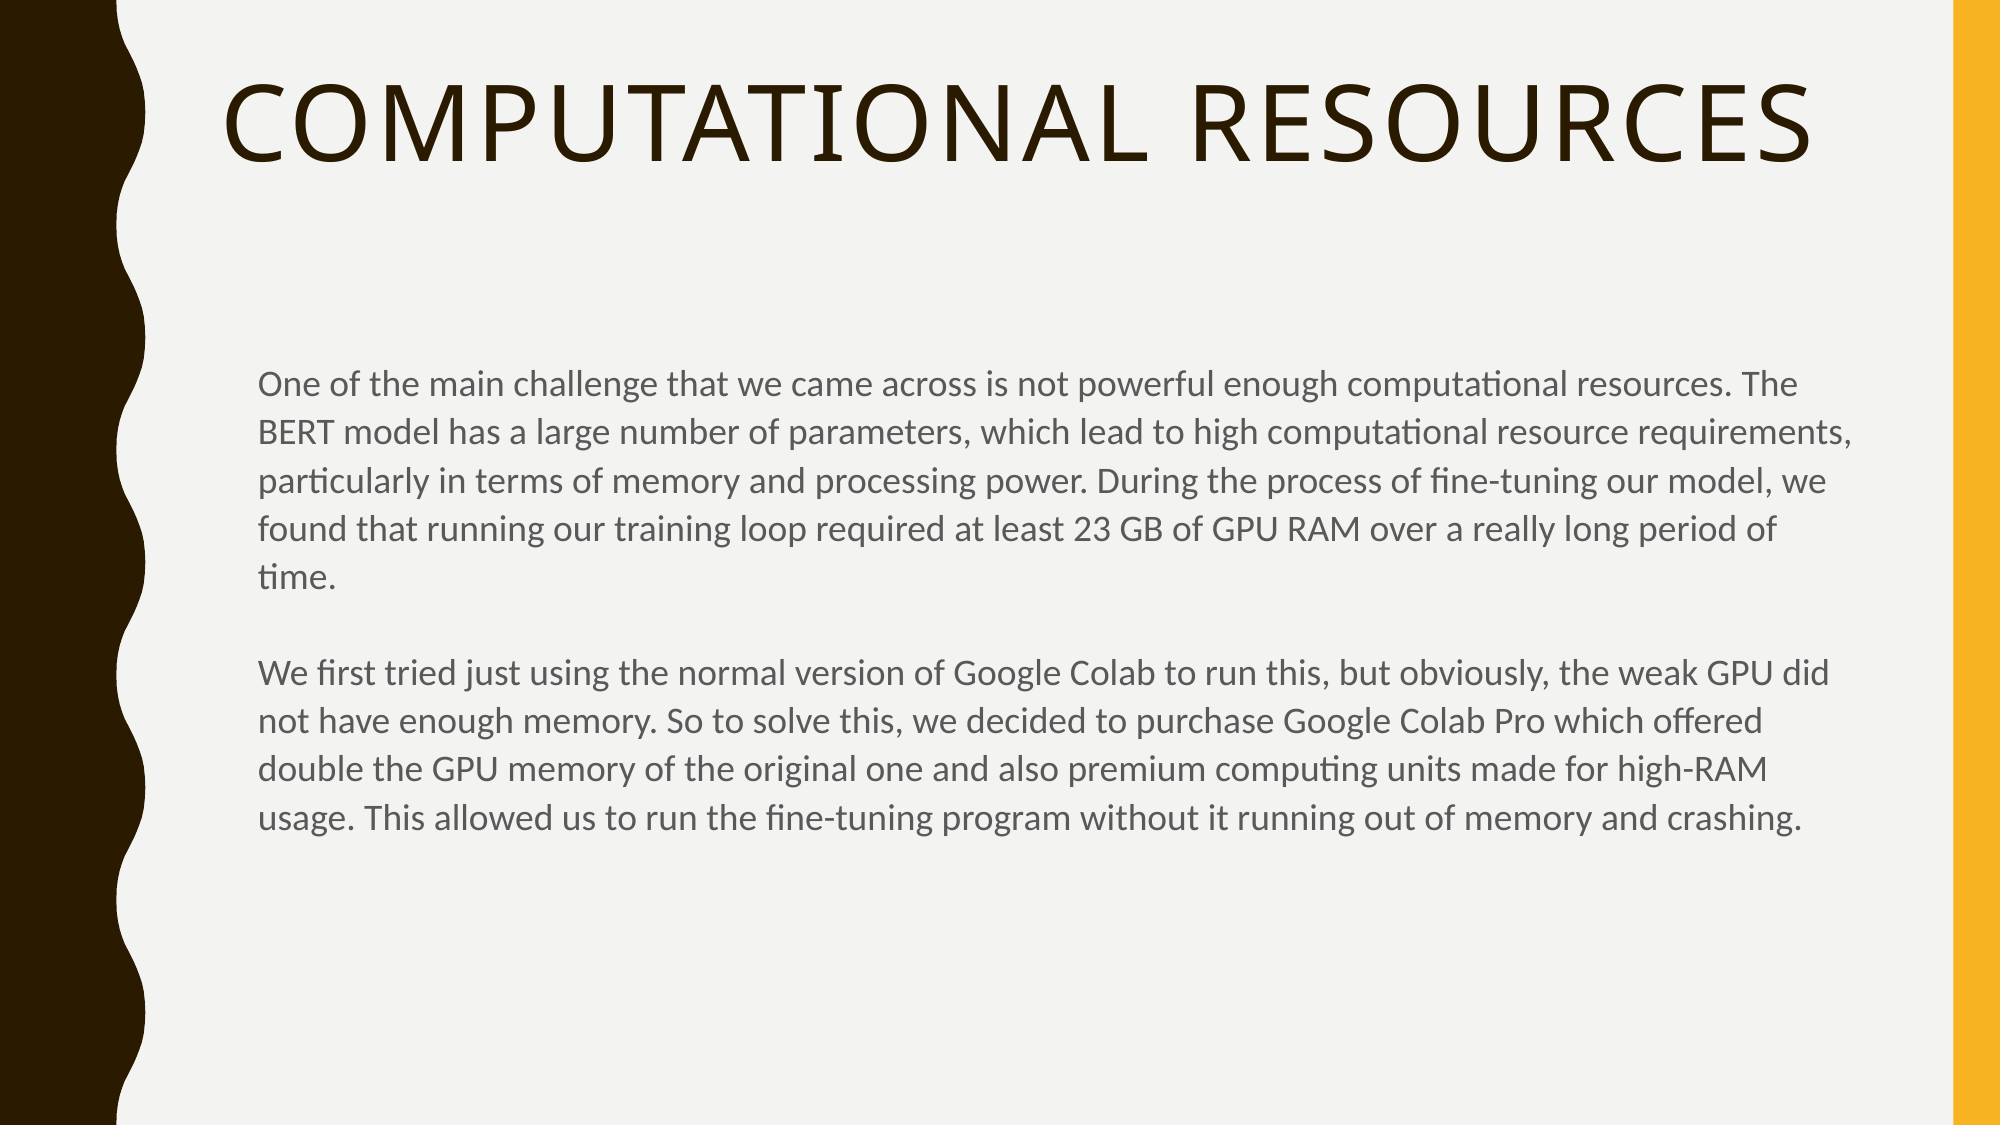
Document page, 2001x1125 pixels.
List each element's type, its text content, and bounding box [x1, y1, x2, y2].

title Computational Resources [205, 62, 1875, 308]
list One of the main challenge that we came across is not powerful enough computational resources. The BERT model has a large number of parameters, which lead to high computational resource requirements, particularly in terms of memory and processing power. During the process of fine-tuning our model, we found that running our training loop required at least 23 GB of GPU RAM over a really long period of time. We first tried just using the normal version of Google Colab to run this, but obviously, the weak GPU did not have enough memory. So to solve this, we decided to purchase Google Colab Pro which offered double the GPU memory of the original one and also premium computing units made for high-RAM usage. This allowed us to run the fine-tuning program without it running out of memory and crashing. [205, 348, 1875, 939]
